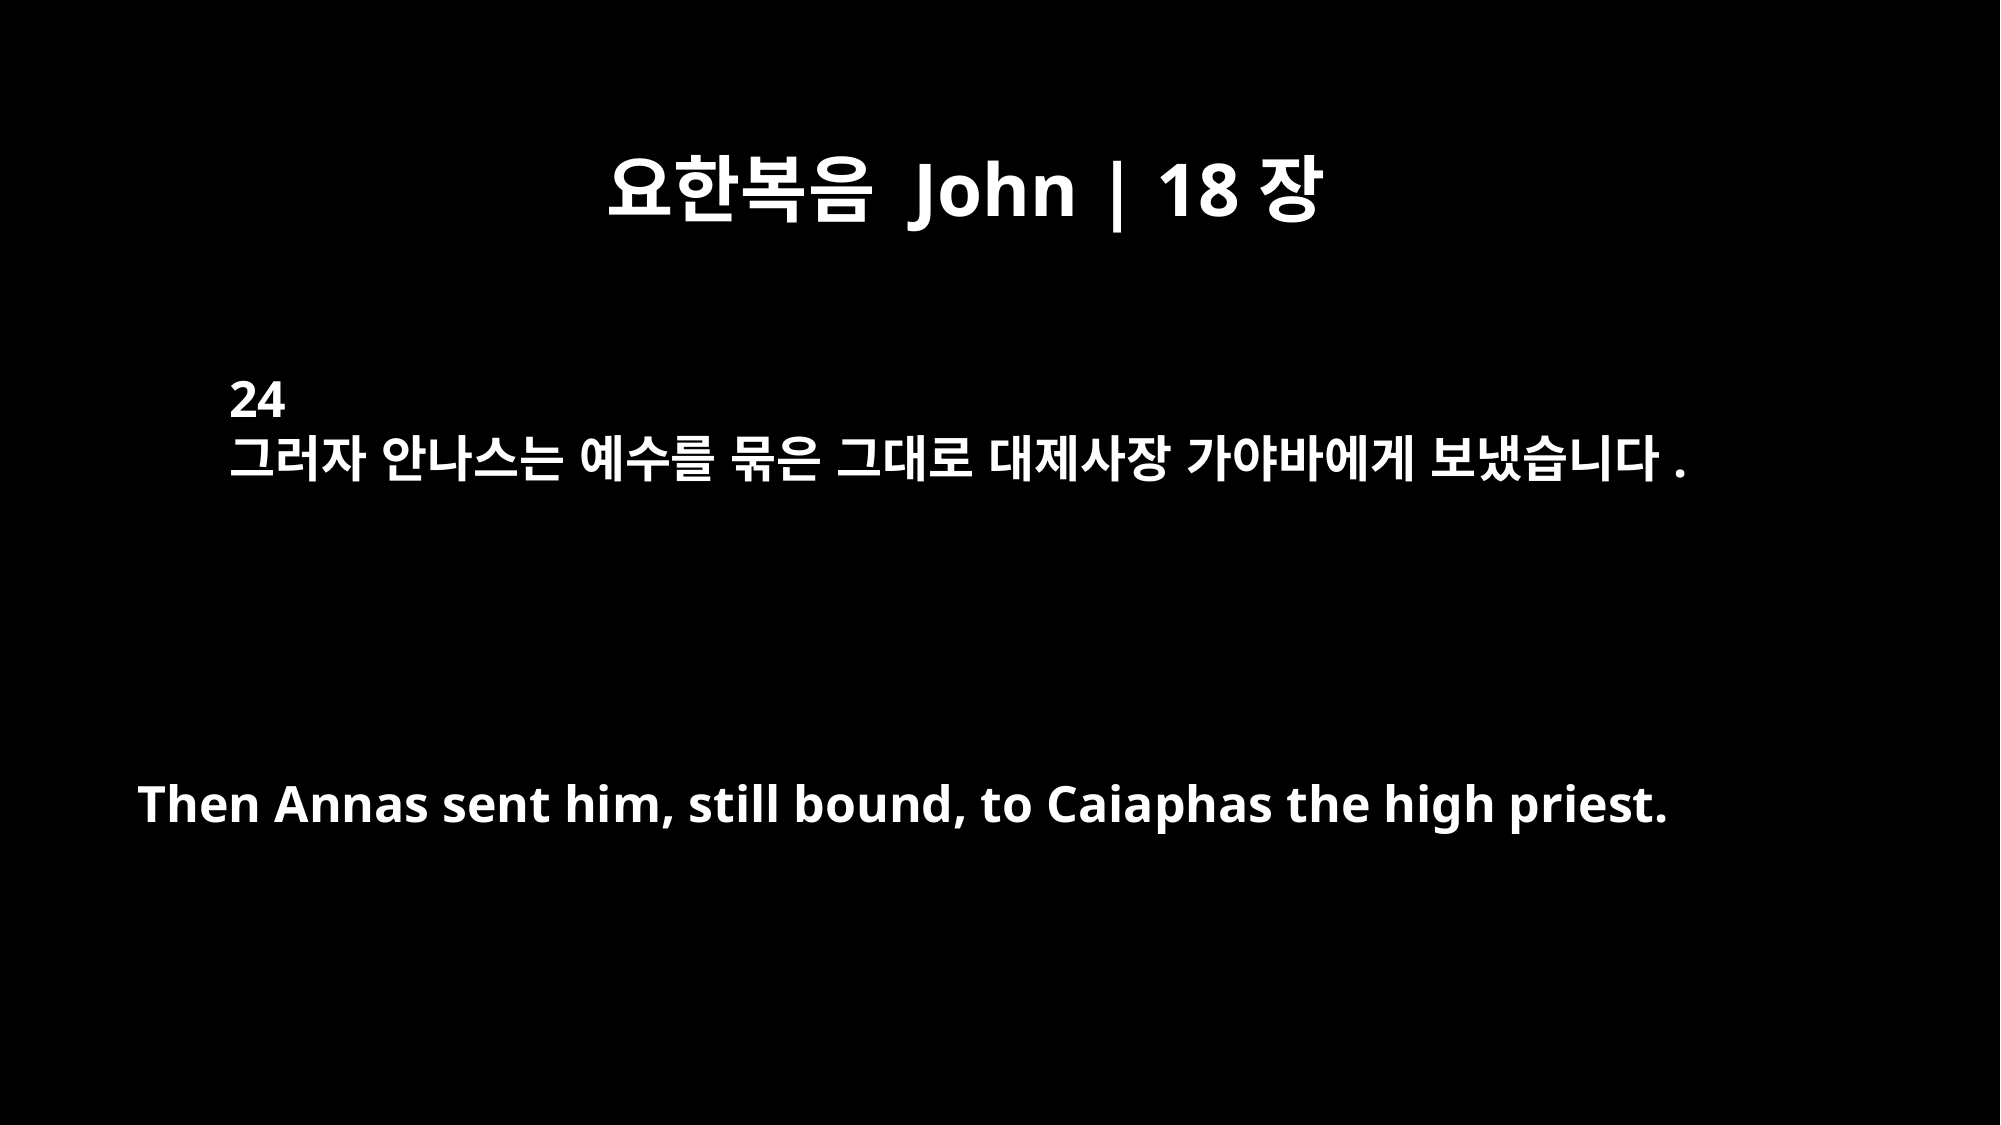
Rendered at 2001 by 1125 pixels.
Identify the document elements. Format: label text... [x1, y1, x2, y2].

text_box 24 그러자 안나스는 예수를 묶은 그대로 대제사장 가야바에게 보냈습니다. [214, 359, 1703, 495]
text_box 요한복음 John | 18장 [591, 136, 1341, 239]
text_box Then Annas sent him, still bound, to Caiaphas the high priest. [122, 764, 1685, 840]
